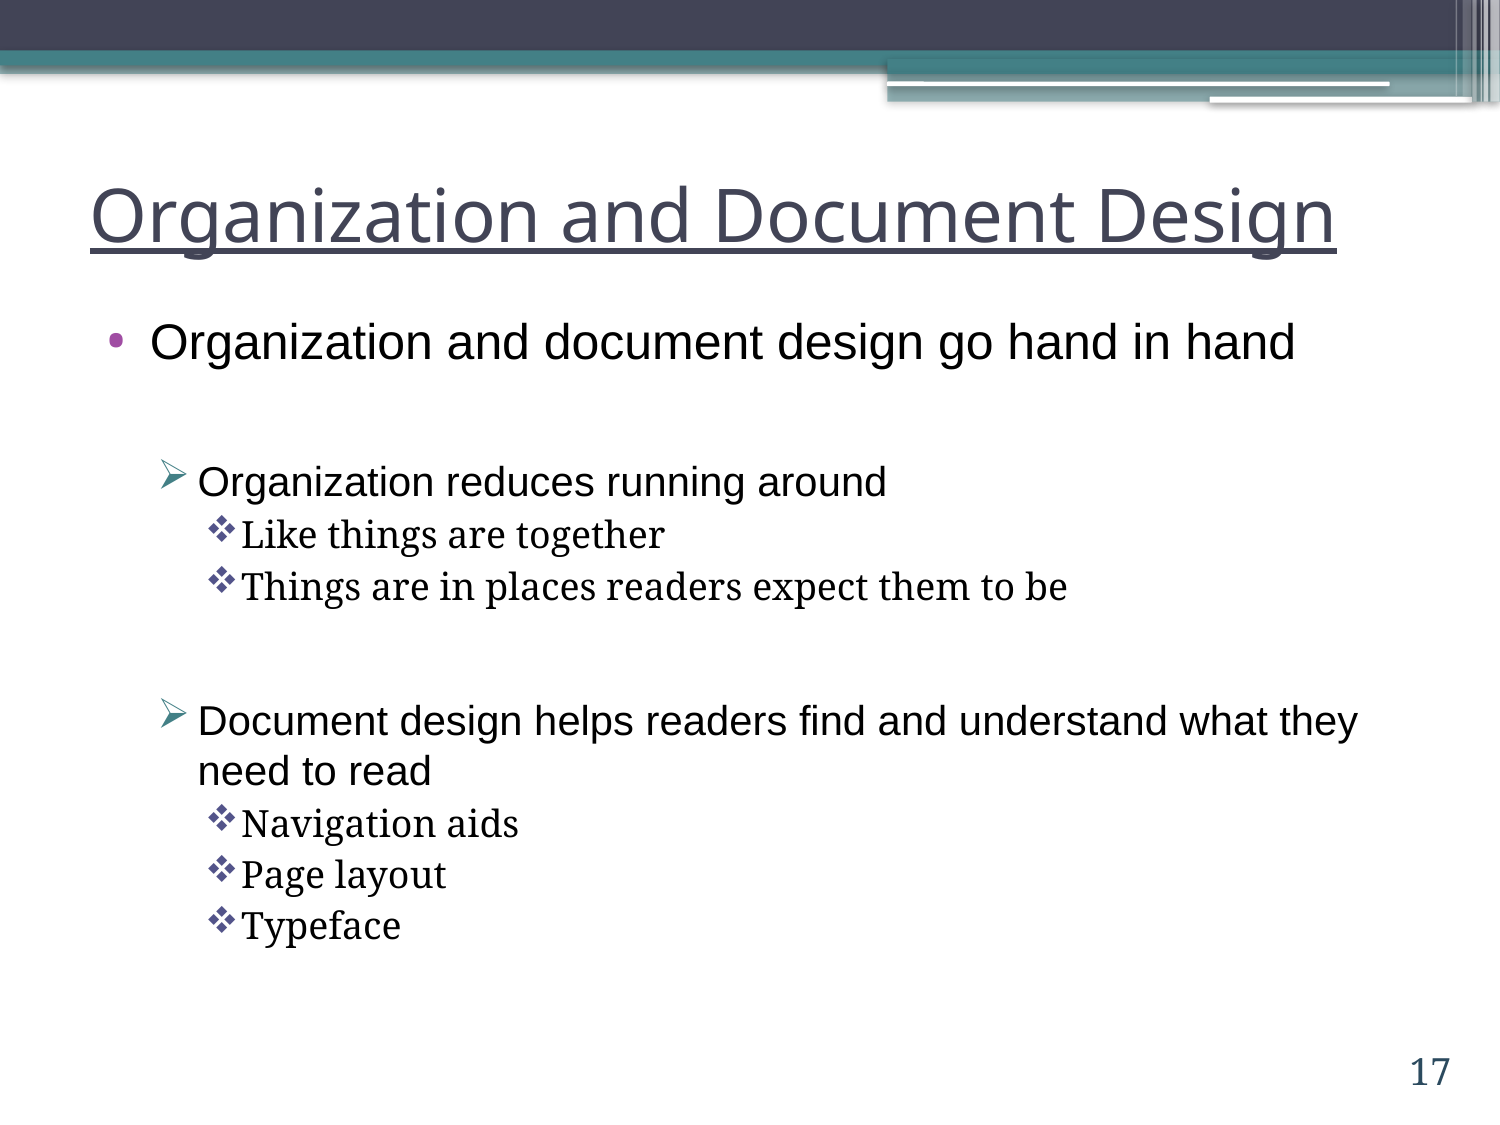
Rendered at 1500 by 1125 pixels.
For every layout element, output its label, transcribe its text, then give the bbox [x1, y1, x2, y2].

list Organization and document design go hand in hand Organization reduces running around Like things are together Things are in places readers expect them to be Document design helps readers find and understand what they need to read Navigation aids Page layout Typeface [75, 301, 1425, 1012]
slide_number 17 [1341, 1046, 1466, 1107]
title Organization and Document Design [75, 125, 1425, 301]
